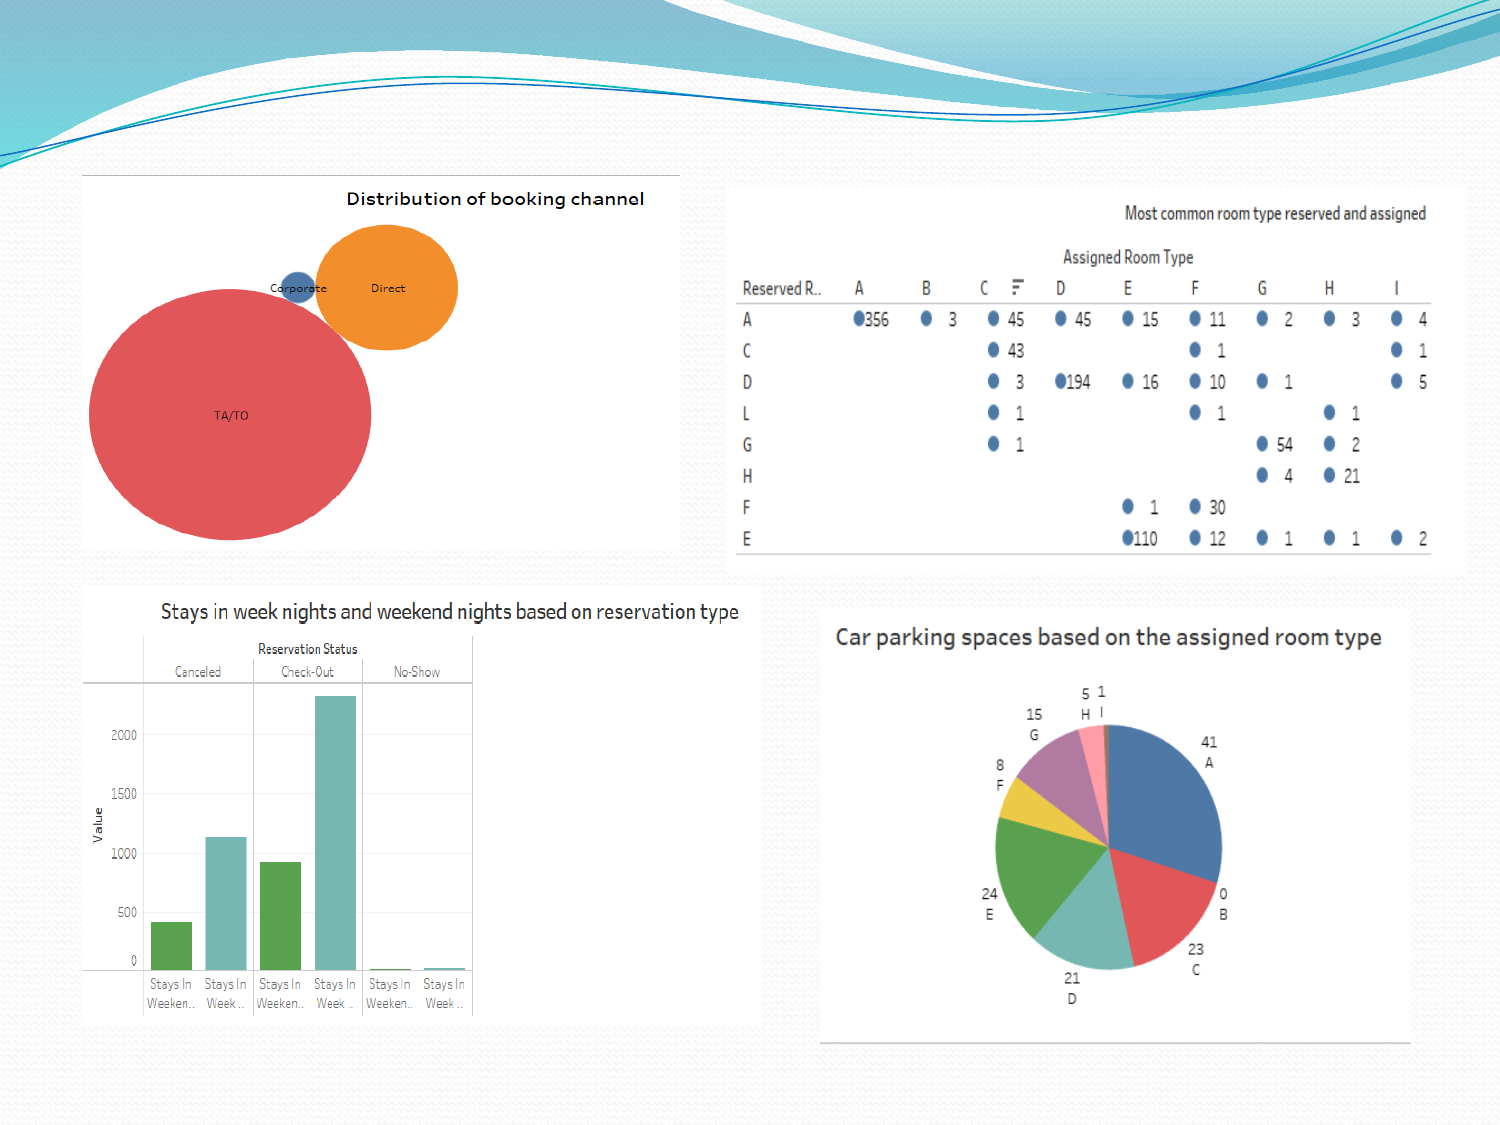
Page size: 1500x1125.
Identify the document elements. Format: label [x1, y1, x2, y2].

list [81, 175, 681, 552]
picture [819, 608, 1411, 1045]
picture [81, 585, 763, 1027]
picture [726, 186, 1466, 574]
